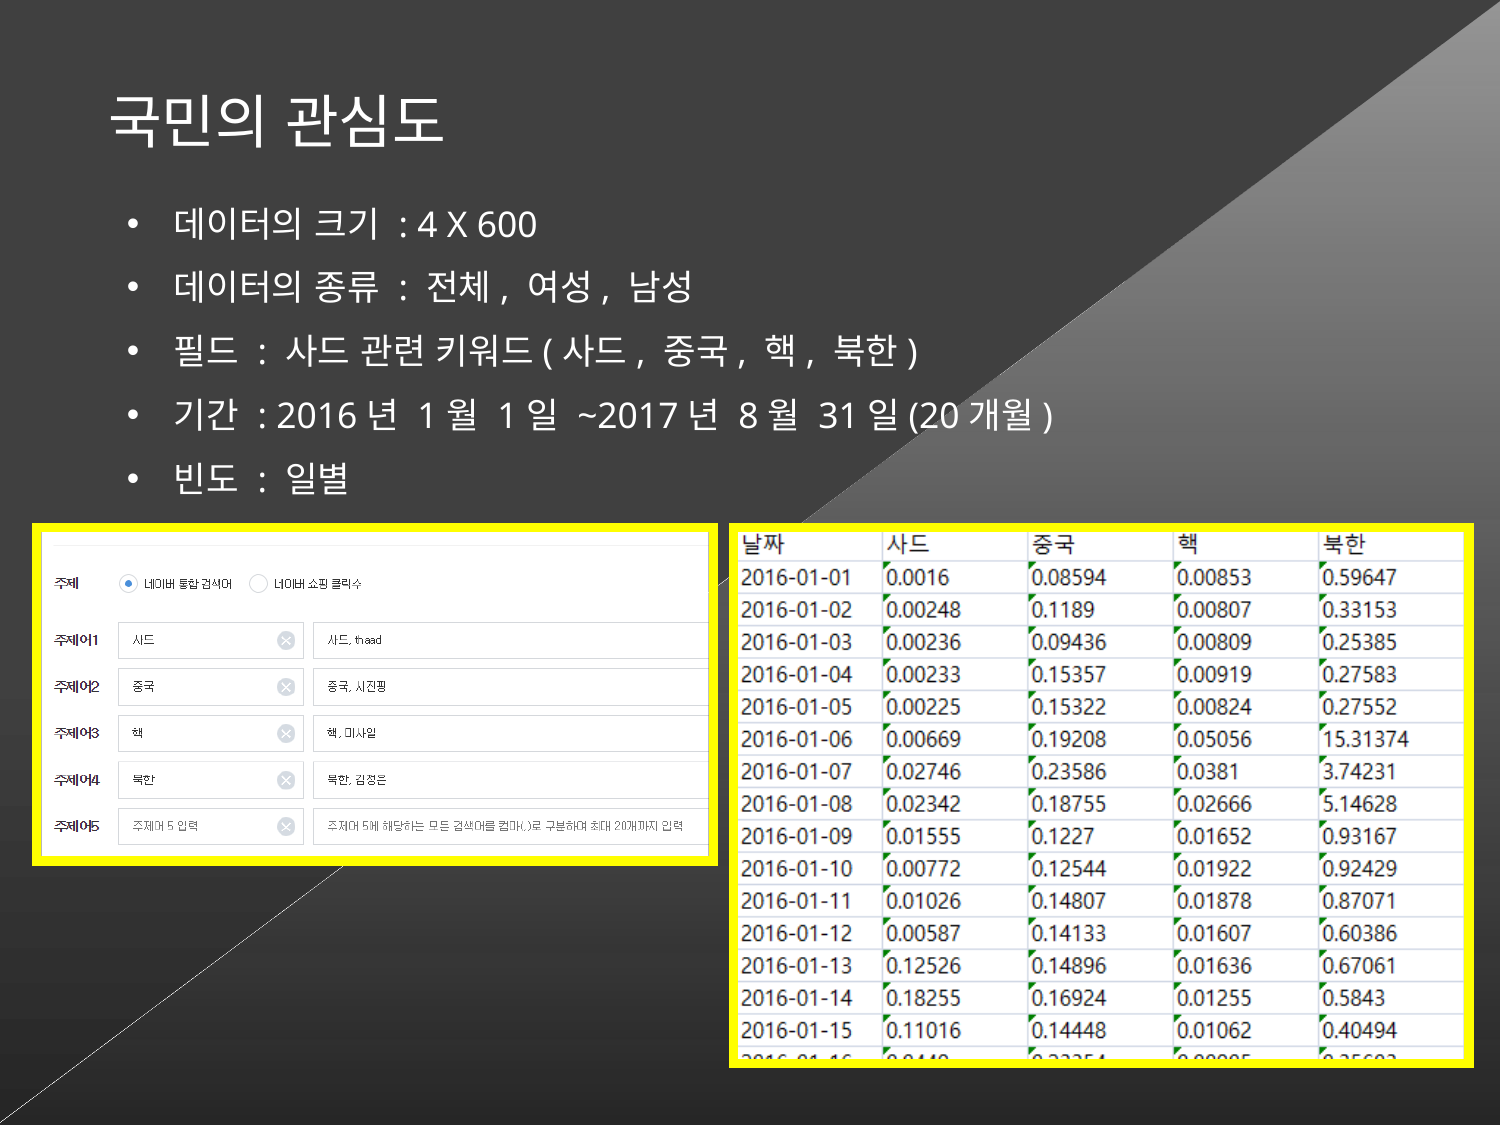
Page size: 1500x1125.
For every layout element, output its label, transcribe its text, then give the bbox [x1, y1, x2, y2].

text_box [1, 5, 1500, 1125]
text_box 데이터의 크기 : 4 X 600 데이터의 종류 : 전체, 여성, 남성 필드 : 사드 관련 키워드(사드, 중국, 핵, 북한) 기간 : 2016년 1월 1일 ~2017년 8월 31일(20개월) 빈도 : 일별 [112, 172, 1424, 507]
picture [737, 531, 1465, 1059]
text_box [0, 0, 1500, 1125]
text_box 국민의 관심도 [93, 78, 821, 163]
picture [40, 531, 709, 857]
